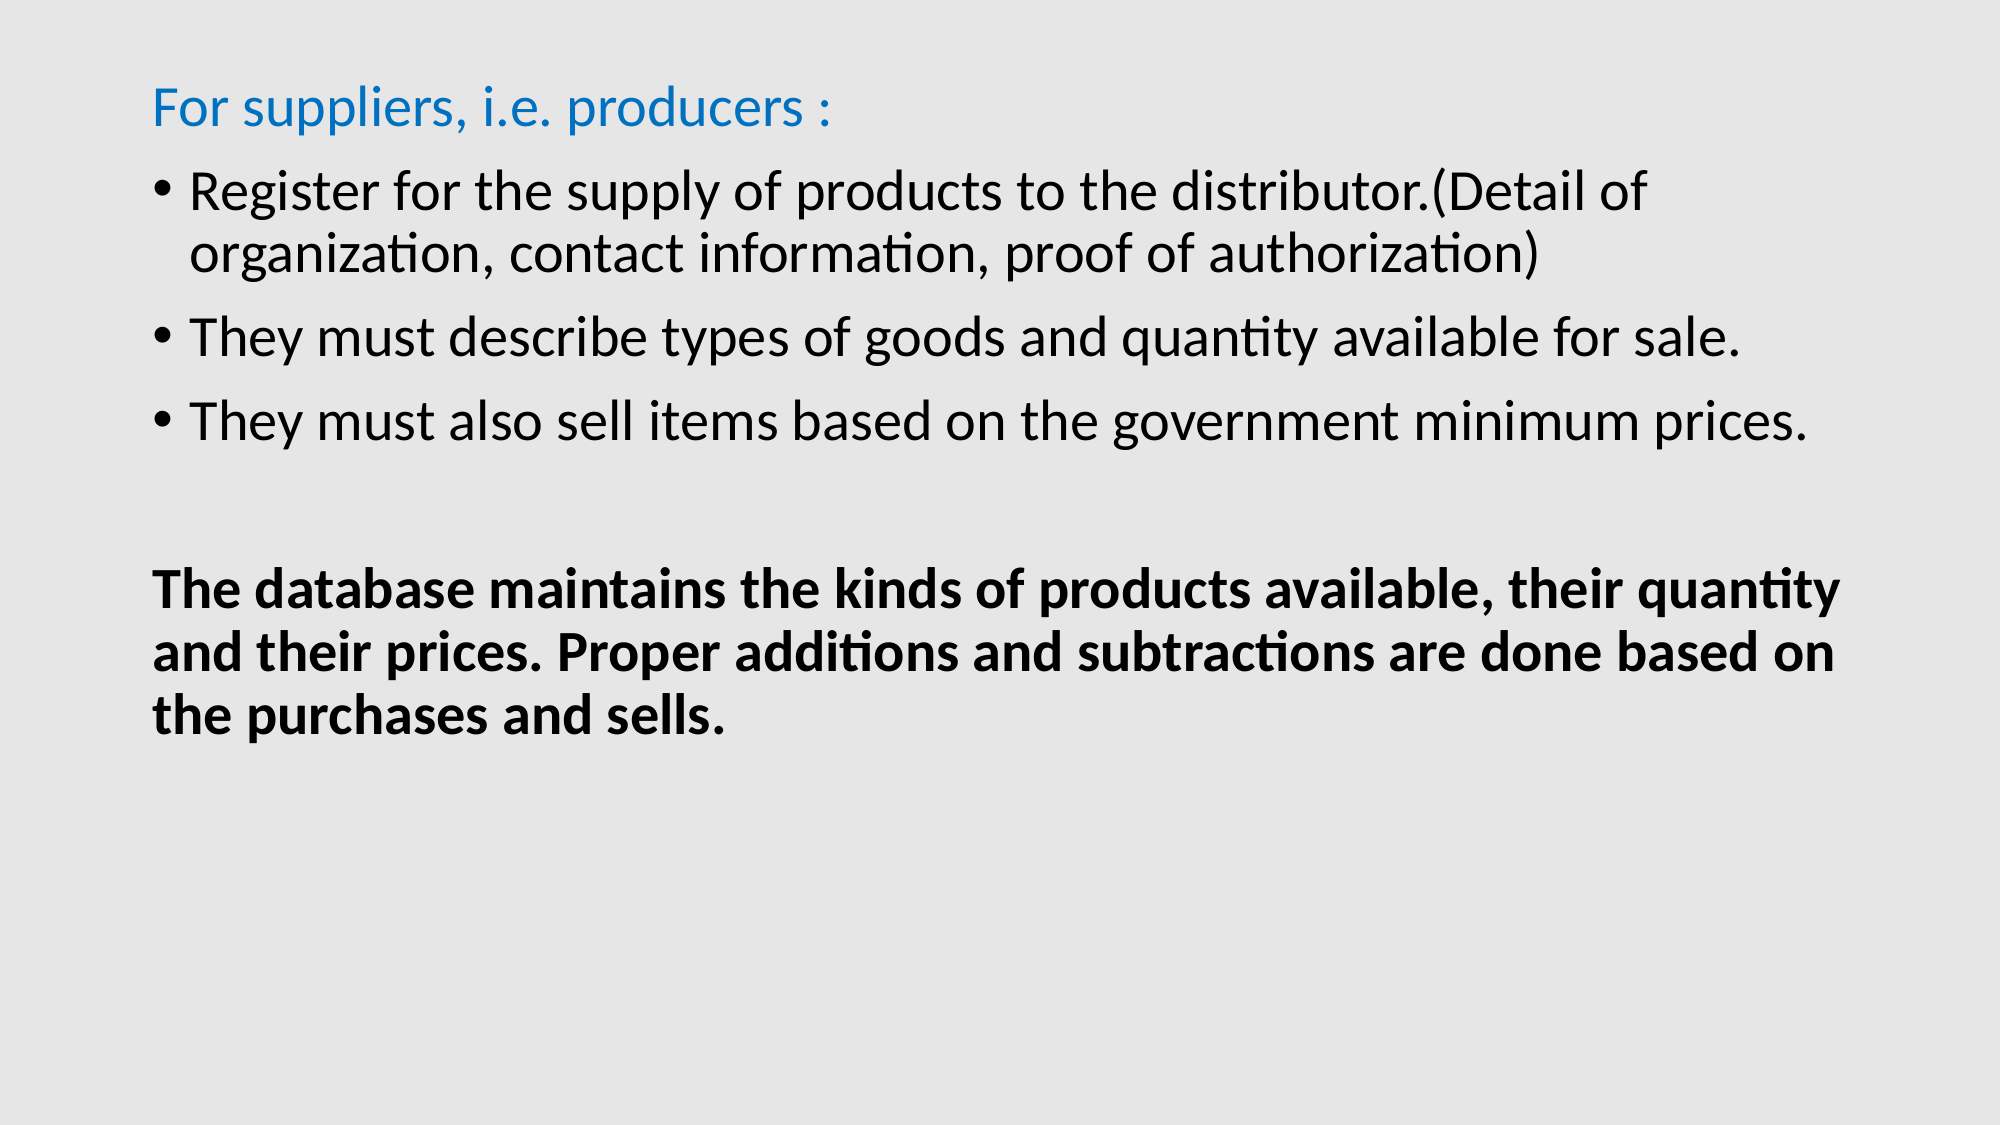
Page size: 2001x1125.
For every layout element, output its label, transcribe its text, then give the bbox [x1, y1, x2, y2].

list For suppliers, i.e. producers : Register for the supply of products to the distributor.(Detail of organization, contact information, proof of authorization) They must describe types of goods and quantity available for sale. They must also sell items based on the government minimum prices. The database maintains the kinds of products available, their quantity and their prices. Proper additions and subtractions are done based on the purchases and sells. [137, 68, 1863, 1014]
